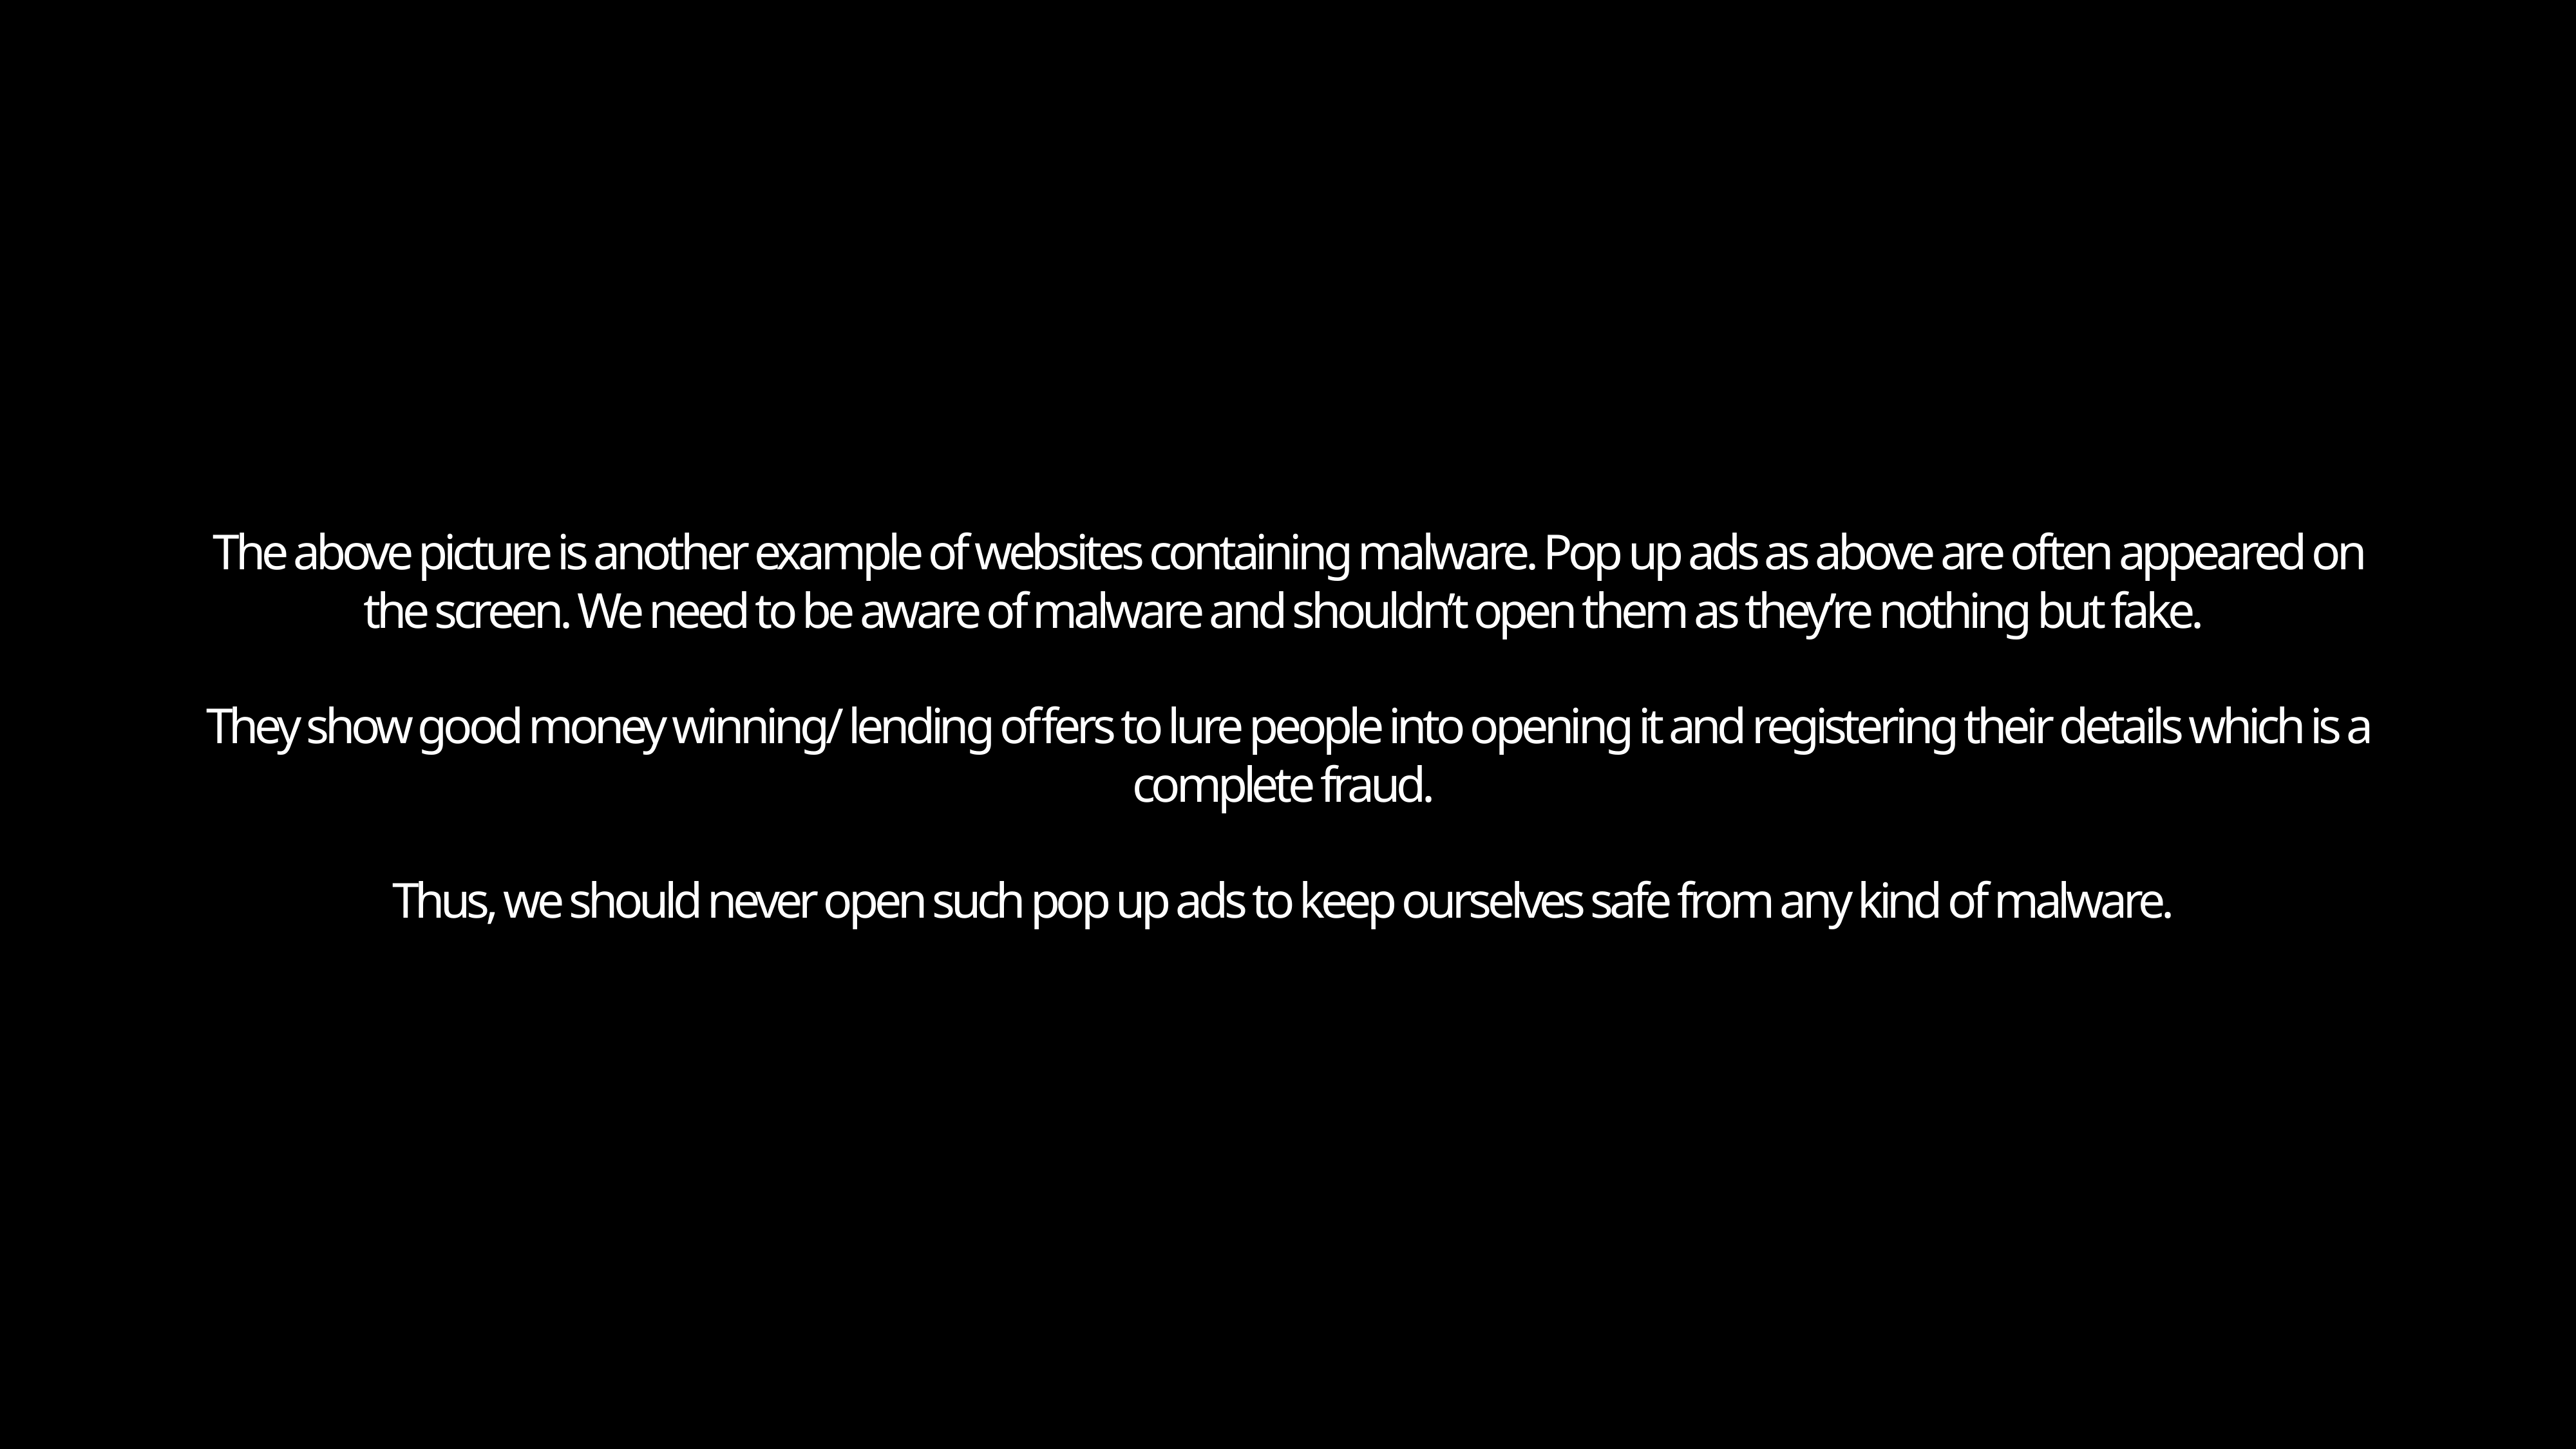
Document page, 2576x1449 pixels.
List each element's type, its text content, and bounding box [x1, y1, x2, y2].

title The above picture is another example of websites containing malware. Pop up ads as above are often appeared on the screen. We need to be aware of malware and shouldn’t open them as they’re nothing but fake. They show good money winning/ lending offers to lure people into opening it and registering their details which is a complete fraud. Thus, we should never open such pop up ads to keep ourselves safe from any kind of malware. [187, 478, 2389, 971]
